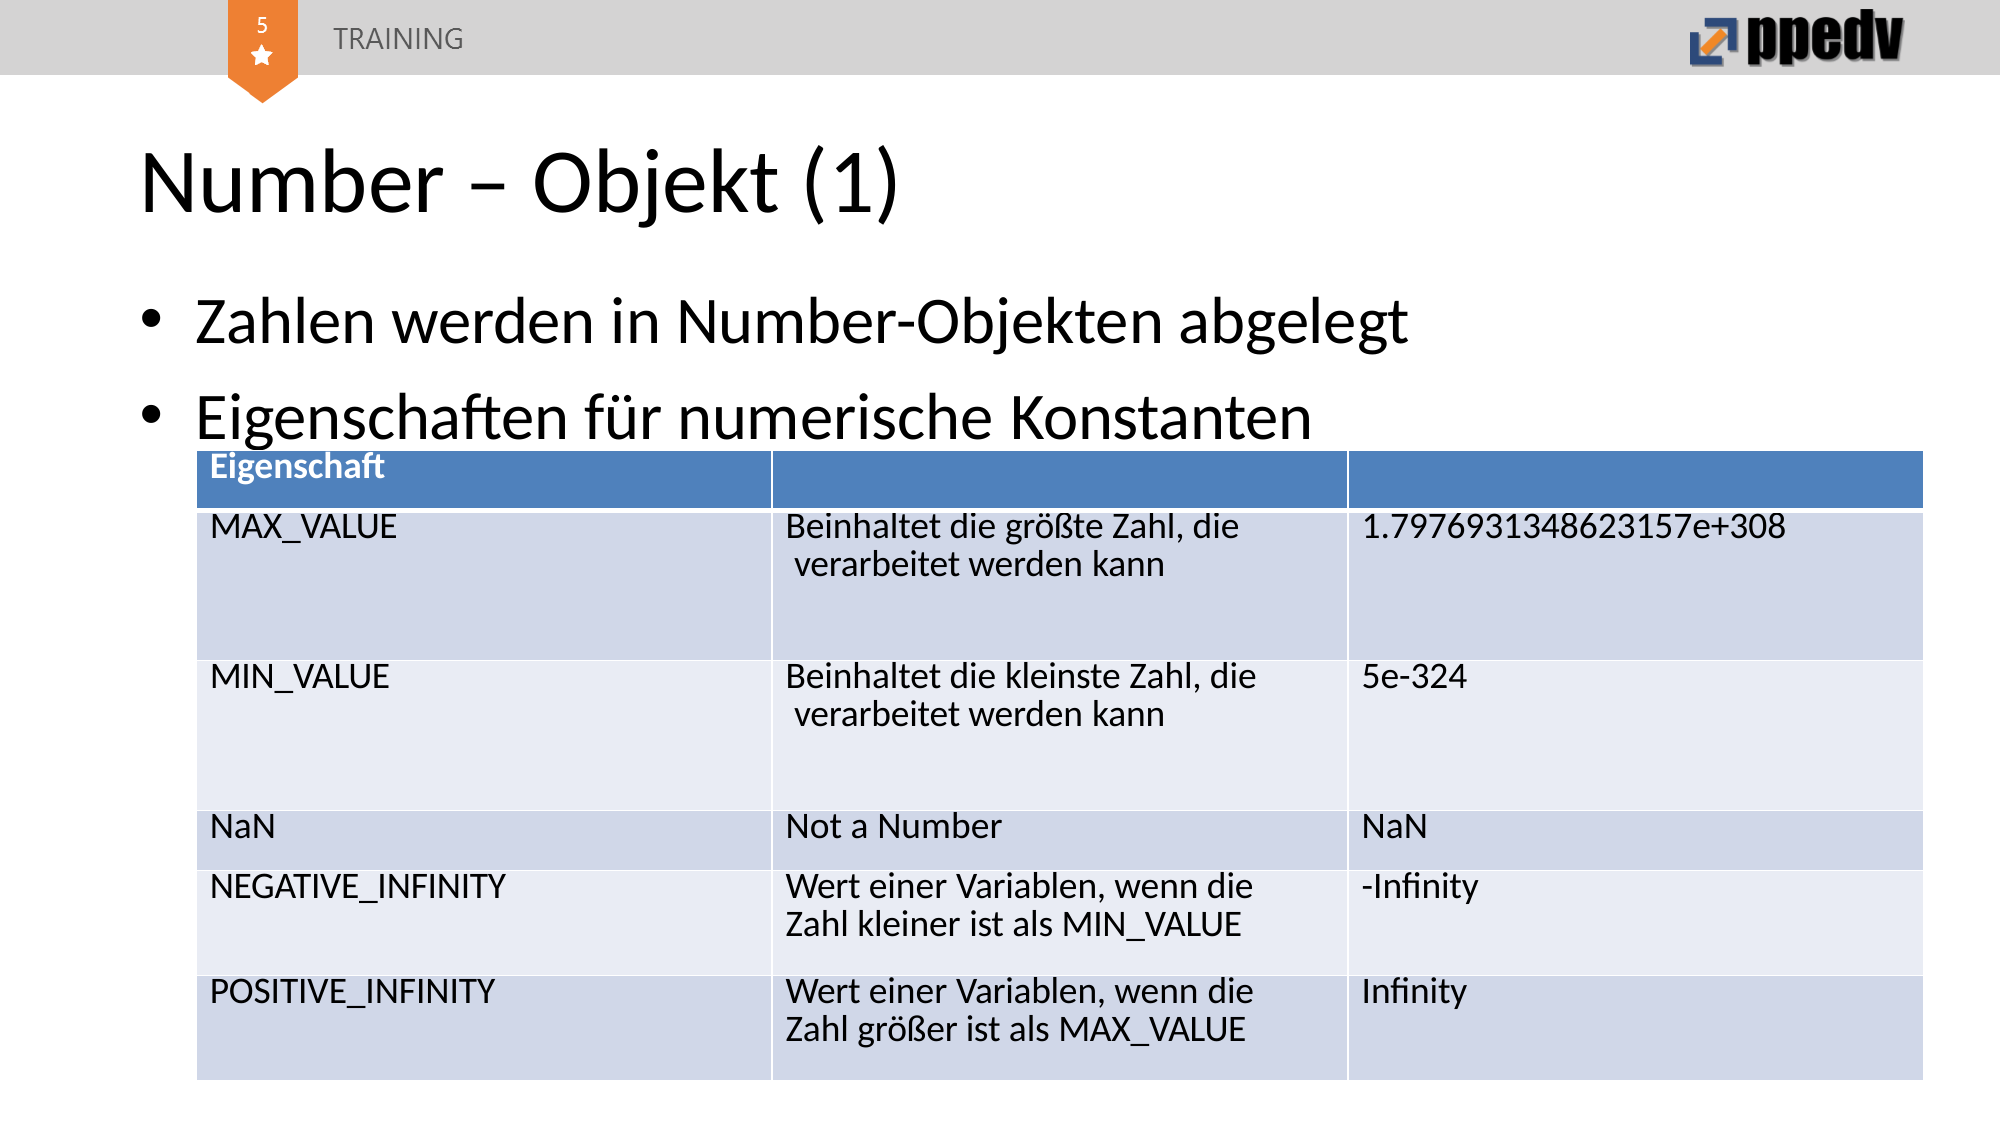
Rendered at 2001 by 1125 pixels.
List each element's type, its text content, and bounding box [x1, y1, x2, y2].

table_cell Beinhaltet die kleinste Zahl, die verarbeitet werden kann [773, 661, 1347, 810]
table_cell 1.7976931348623157e+308 [1349, 513, 1923, 660]
table_cell Wert einer Variablen, wenn die Zahl größer ist als MAX_VALUE [773, 976, 1347, 1080]
picture [0, 0, 2000, 104]
table_cell Wert einer Variablen, wenn die Zahl kleiner ist als MIN_VALUE [773, 871, 1347, 975]
table_cell -Infinity [1349, 871, 1923, 975]
table_cell MIN_VALUE [197, 661, 771, 810]
table_cell 5e-324 [1349, 661, 1923, 810]
text_box Zahlen werden in Number-Objekten abgelegt Eigenschaften für numerische Konstanten [137, 277, 1421, 454]
table_cell MAX_VALUE [197, 513, 771, 660]
table_cell Infinity [1349, 976, 1923, 1080]
table_cell Beinhaltet die größte Zahl, die verarbeitet werden kann [773, 513, 1347, 660]
table_header [1349, 451, 1923, 508]
title Number – Objekt (1) [137, 82, 1863, 271]
table_cell NaN [1349, 811, 1923, 870]
table_header [773, 451, 1347, 508]
table_cell Not a Number [773, 811, 1347, 870]
table_cell NaN [197, 811, 771, 870]
table_cell NEGATIVE_INFINITY [197, 871, 771, 975]
table_header Eigenschaft [197, 451, 771, 508]
table_cell POSITIVE_INFINITY [197, 976, 771, 1080]
